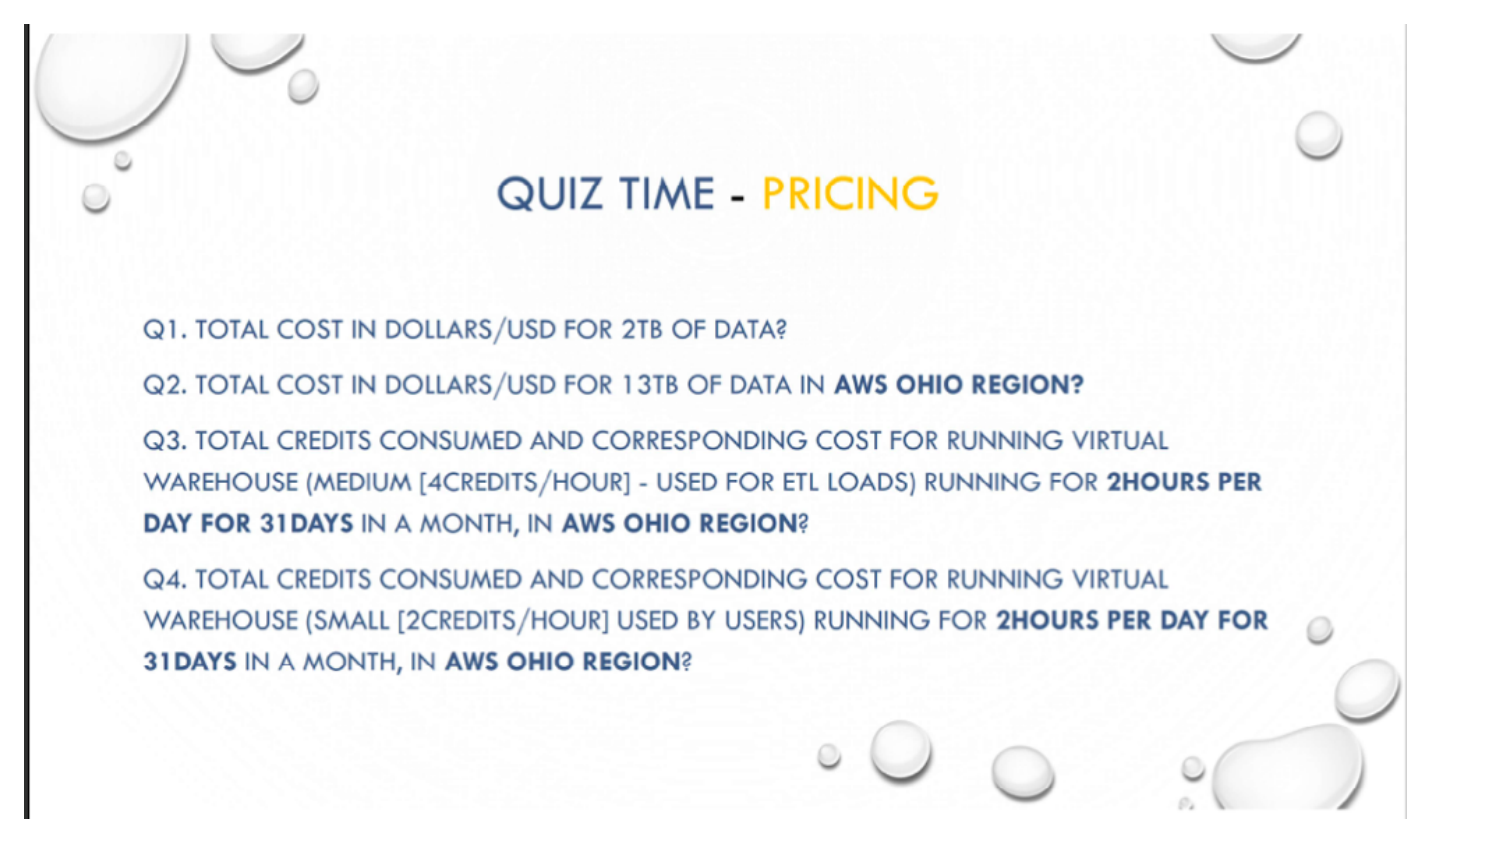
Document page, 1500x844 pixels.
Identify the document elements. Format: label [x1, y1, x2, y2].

picture [24, 24, 1407, 819]
